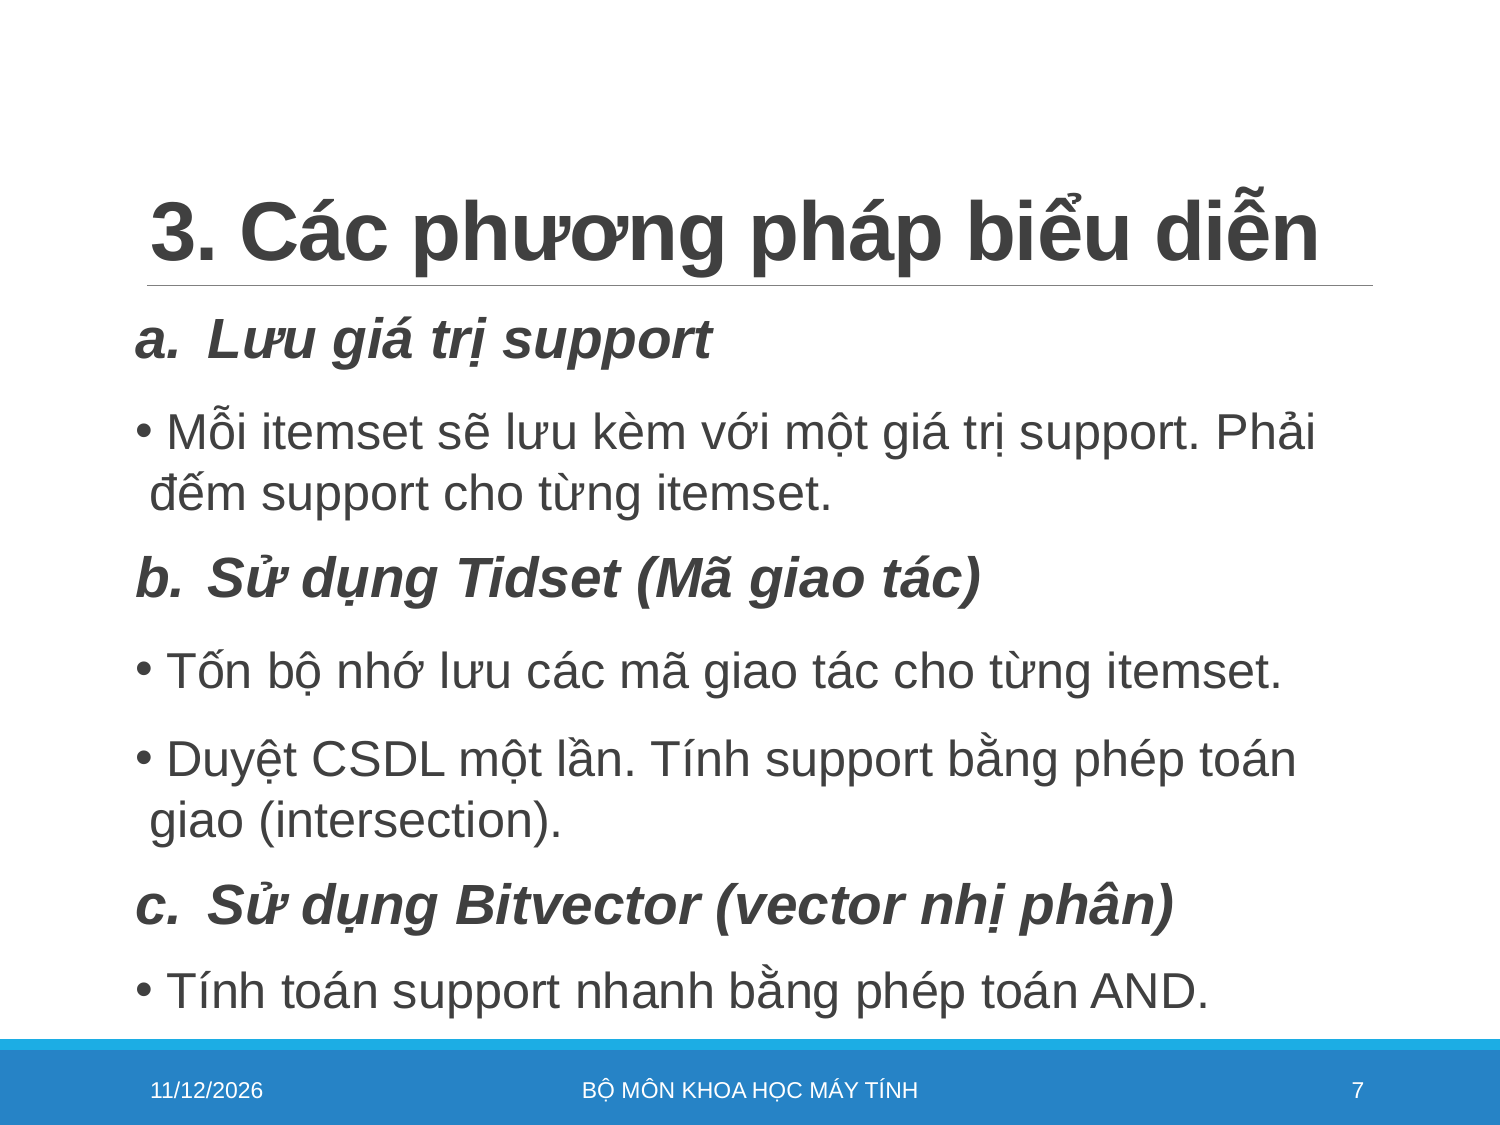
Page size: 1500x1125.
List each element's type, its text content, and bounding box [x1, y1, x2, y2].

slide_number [135, 1059, 440, 1120]
list Lưu giá trị support Mỗi itemset sẽ lưu kèm với một giá trị support. Phải đếm support cho từng itemset. Sử dụng Tidset (Mã giao tác) Tốn bộ nhớ lưu các mã giao tác cho từng itemset. Duyệt CSDL một lần. Tính support bằng phép toán giao (intersection). Sử dụng Bitvector (vector nhị phân) Tính toán support nhanh bằng phép toán AND. [135, 302, 1373, 1030]
slide_number 7 [1218, 1059, 1380, 1120]
title 3. Các phương pháp biểu diễn [135, 47, 1373, 285]
footer Bộ môn khoa học máy tính [453, 1059, 1047, 1120]
